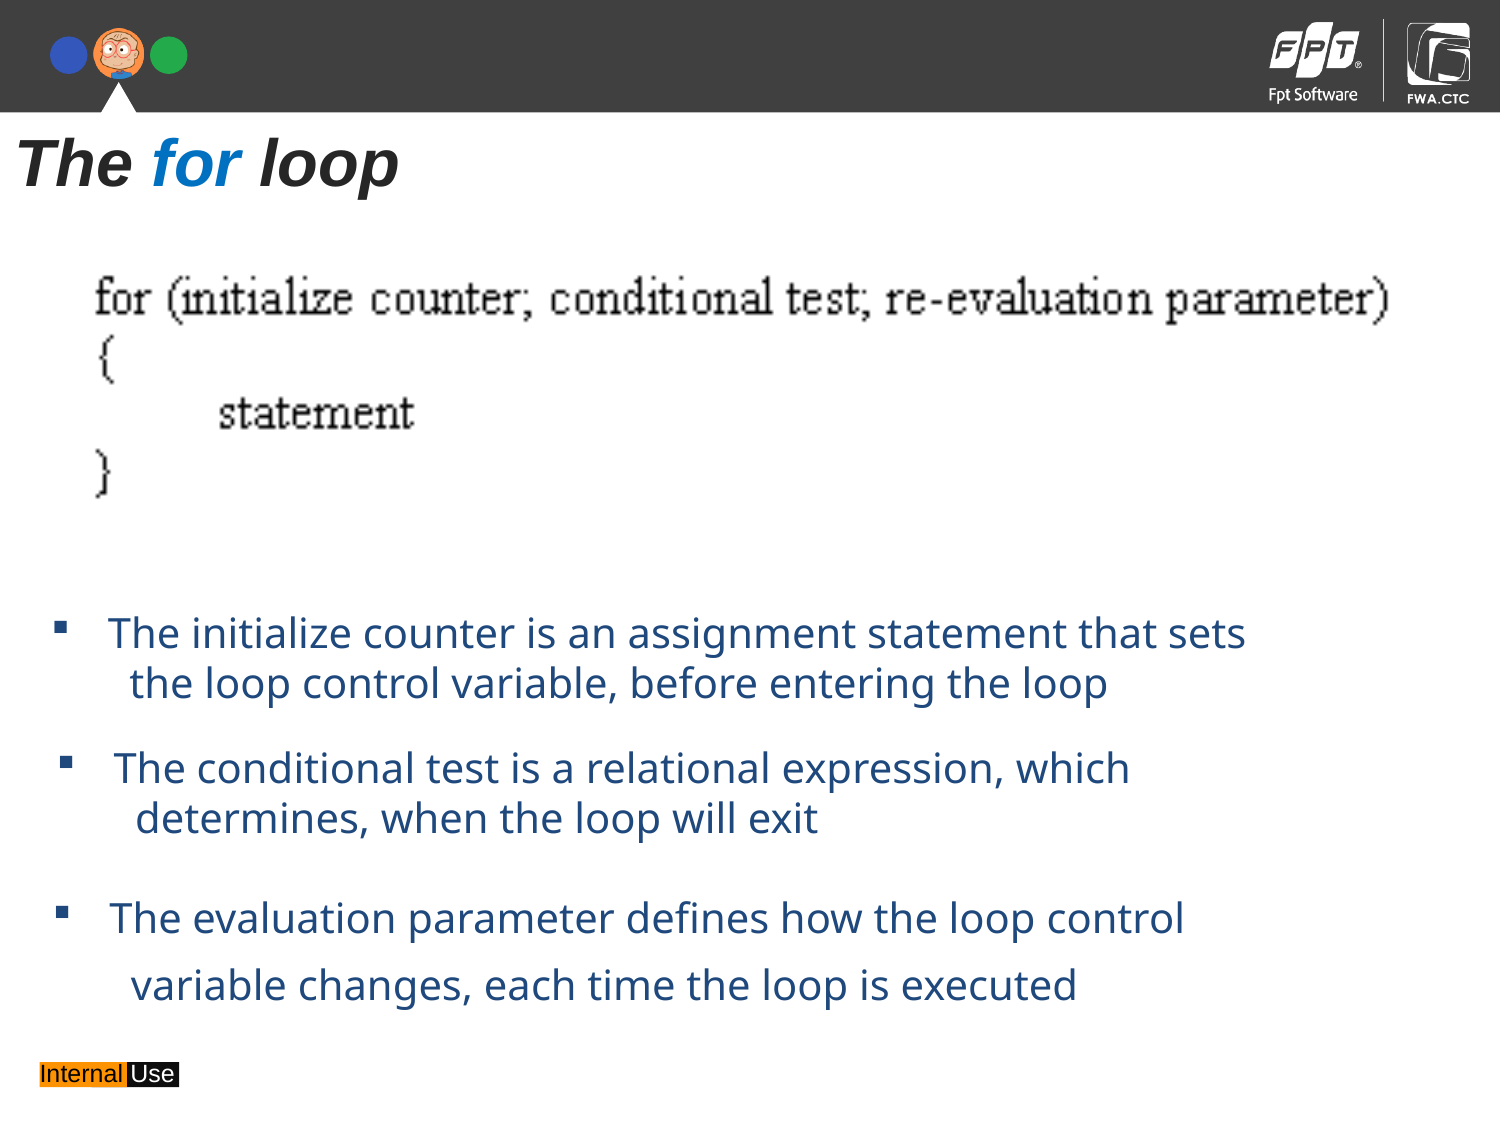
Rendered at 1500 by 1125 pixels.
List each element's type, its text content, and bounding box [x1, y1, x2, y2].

picture [87, 267, 1417, 513]
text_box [1129, 349, 1224, 716]
text_box The for loop [0, 112, 875, 208]
picture [1262, 12, 1488, 125]
picture [93, 28, 144, 79]
text_box The evaluation parameter defines how the loop control variable changes, each time the loop is executed [37, 884, 1211, 1020]
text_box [74, 314, 1125, 851]
